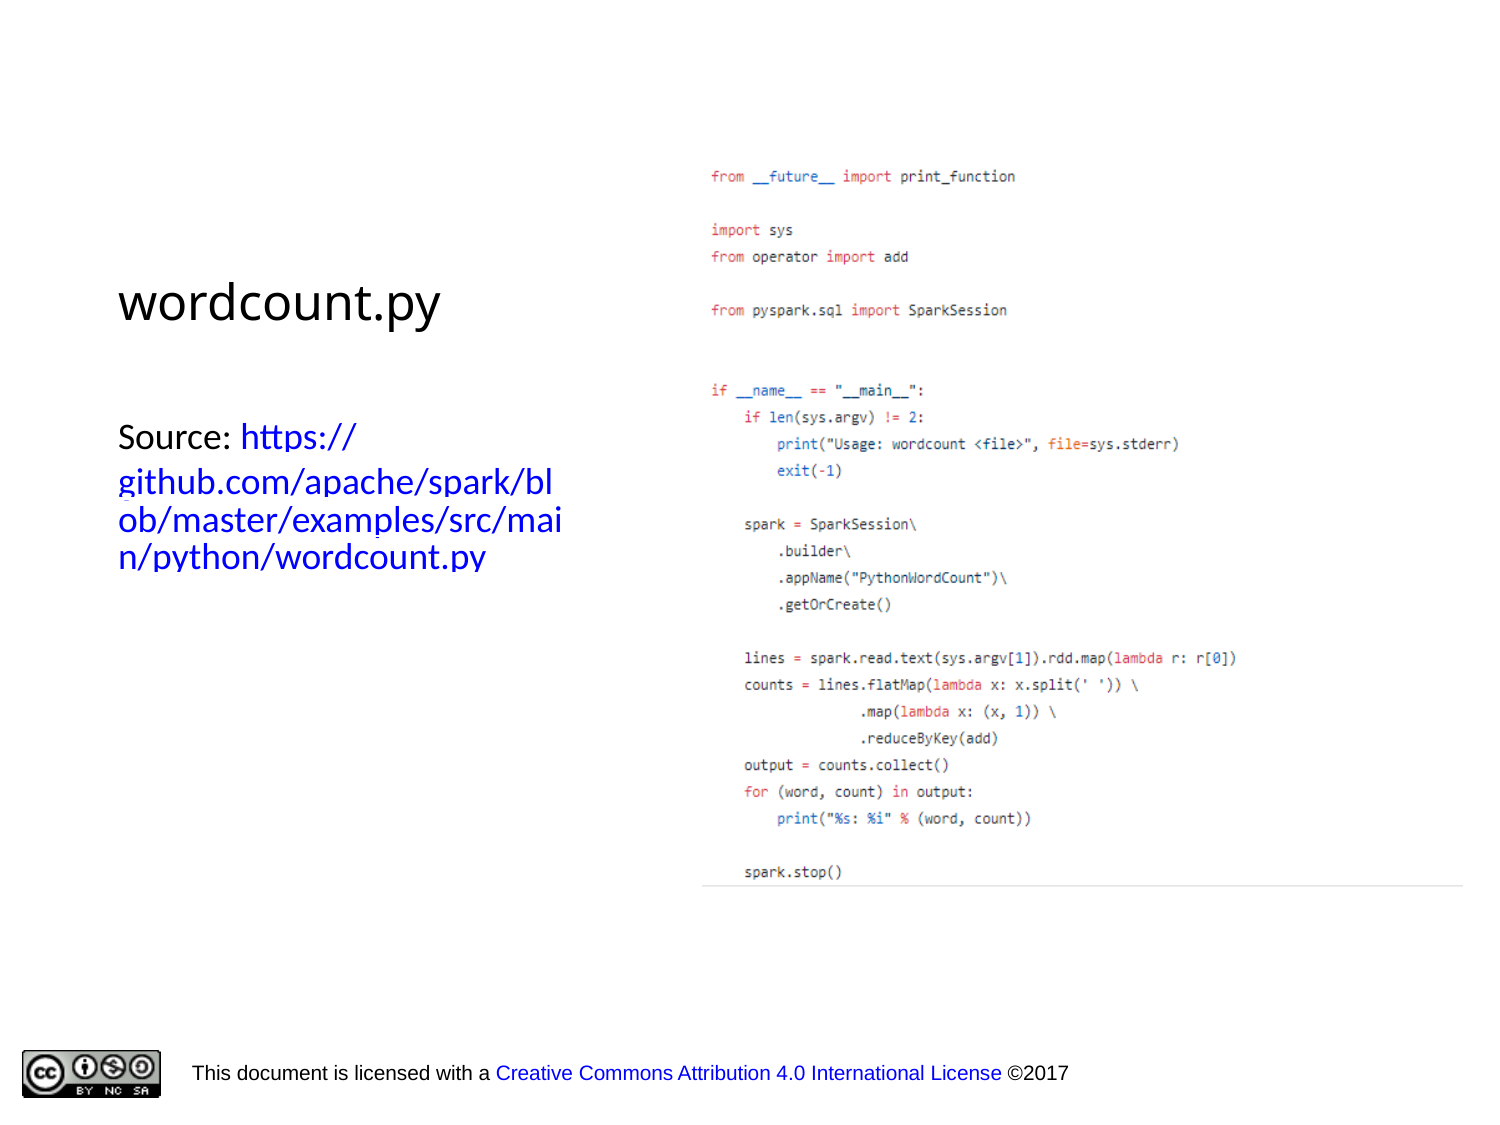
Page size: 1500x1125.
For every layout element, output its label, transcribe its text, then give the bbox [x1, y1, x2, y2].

text_box Source: https://github.com/apache/spark/blob/master/examples/src/main/python/wordcount.py [103, 404, 588, 963]
text_box wordcount.py [103, 74, 588, 338]
picture [702, 155, 1463, 889]
picture [22, 1050, 161, 1098]
